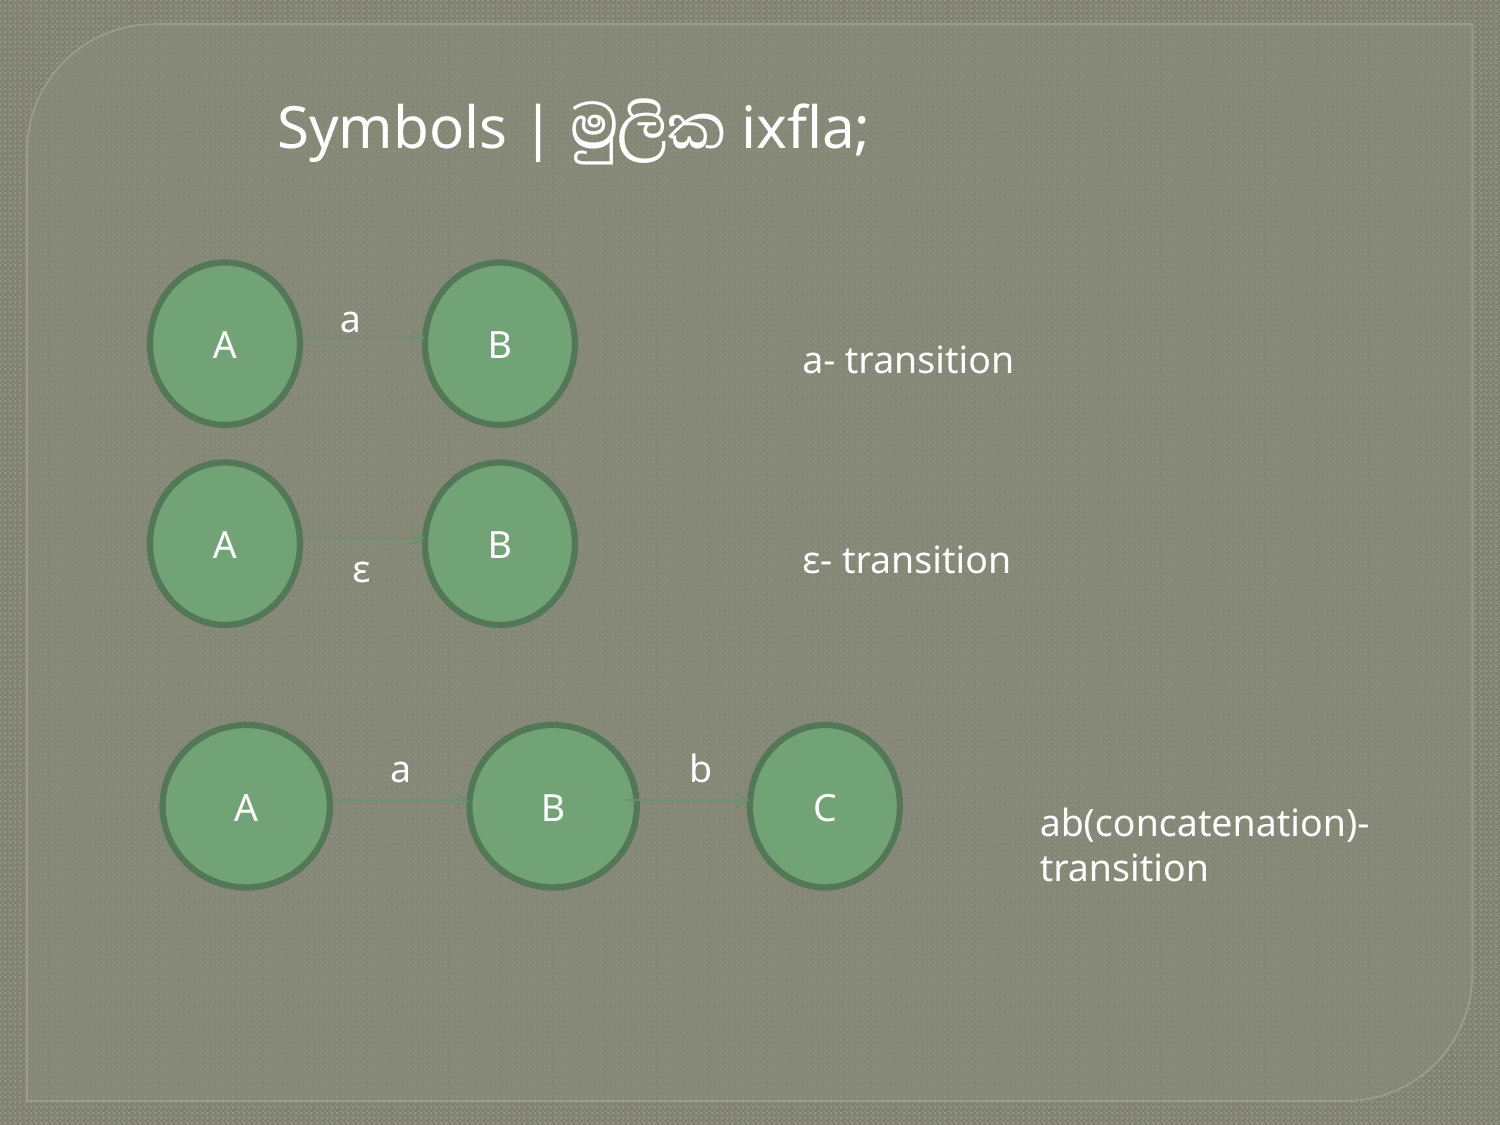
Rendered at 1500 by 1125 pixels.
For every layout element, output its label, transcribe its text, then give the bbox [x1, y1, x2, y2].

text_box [149, 262, 1271, 426]
list Symbols | මුලික ixfla; [262, 37, 1175, 175]
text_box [162, 724, 1413, 898]
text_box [149, 462, 1271, 626]
